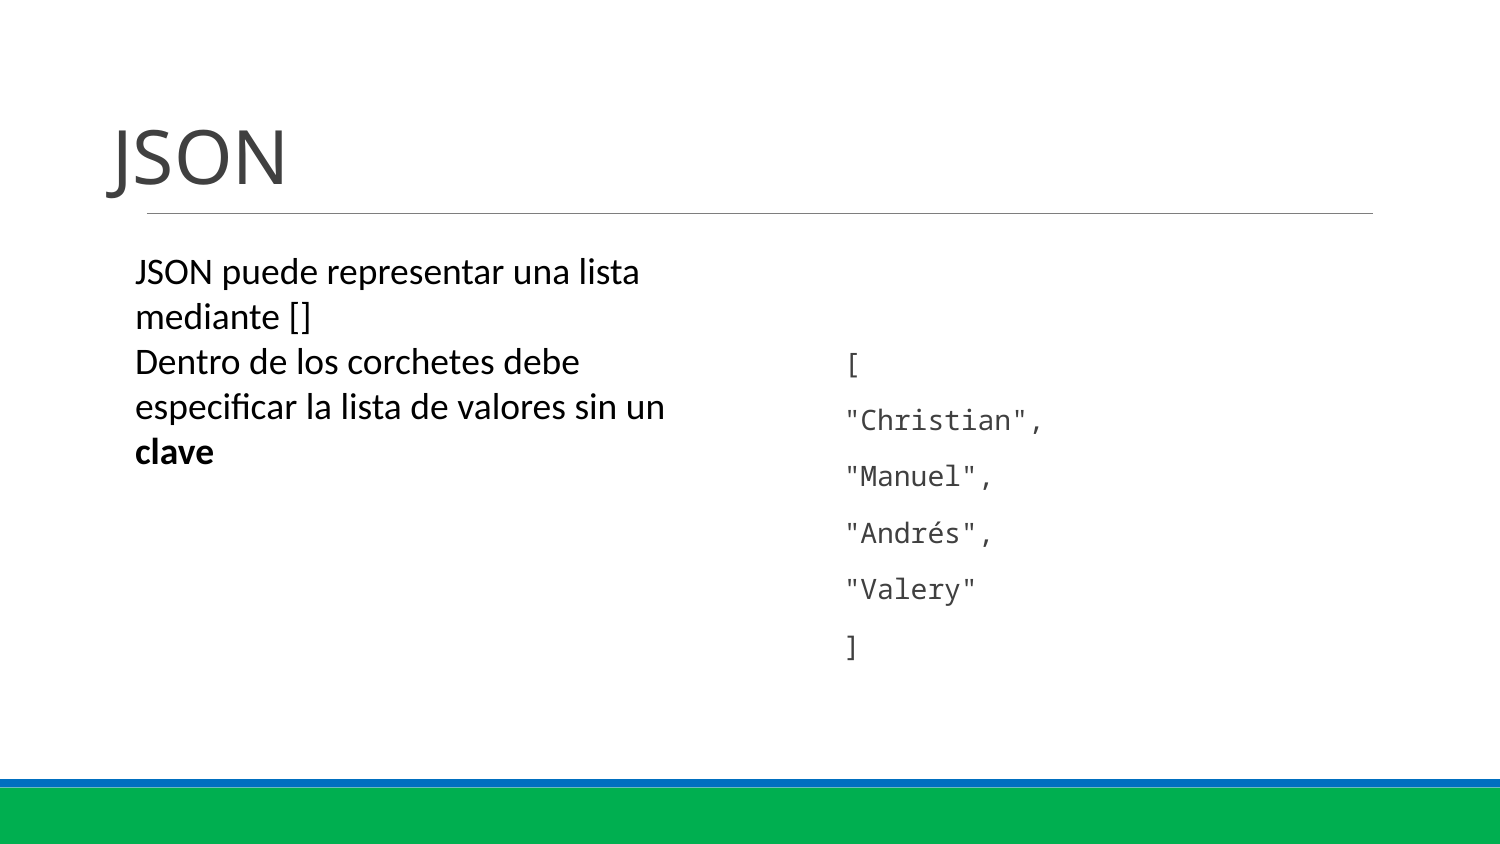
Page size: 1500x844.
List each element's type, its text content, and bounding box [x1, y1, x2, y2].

text_box JSON [112, 109, 1388, 200]
text_box [ "Christian", "Manuel", "Andrés", "Valery" ] [829, 344, 1500, 669]
list JSON puede representar una lista mediante [] Dentro de los corchetes debe especificar la lista de valores sin un clave [135, 246, 724, 597]
